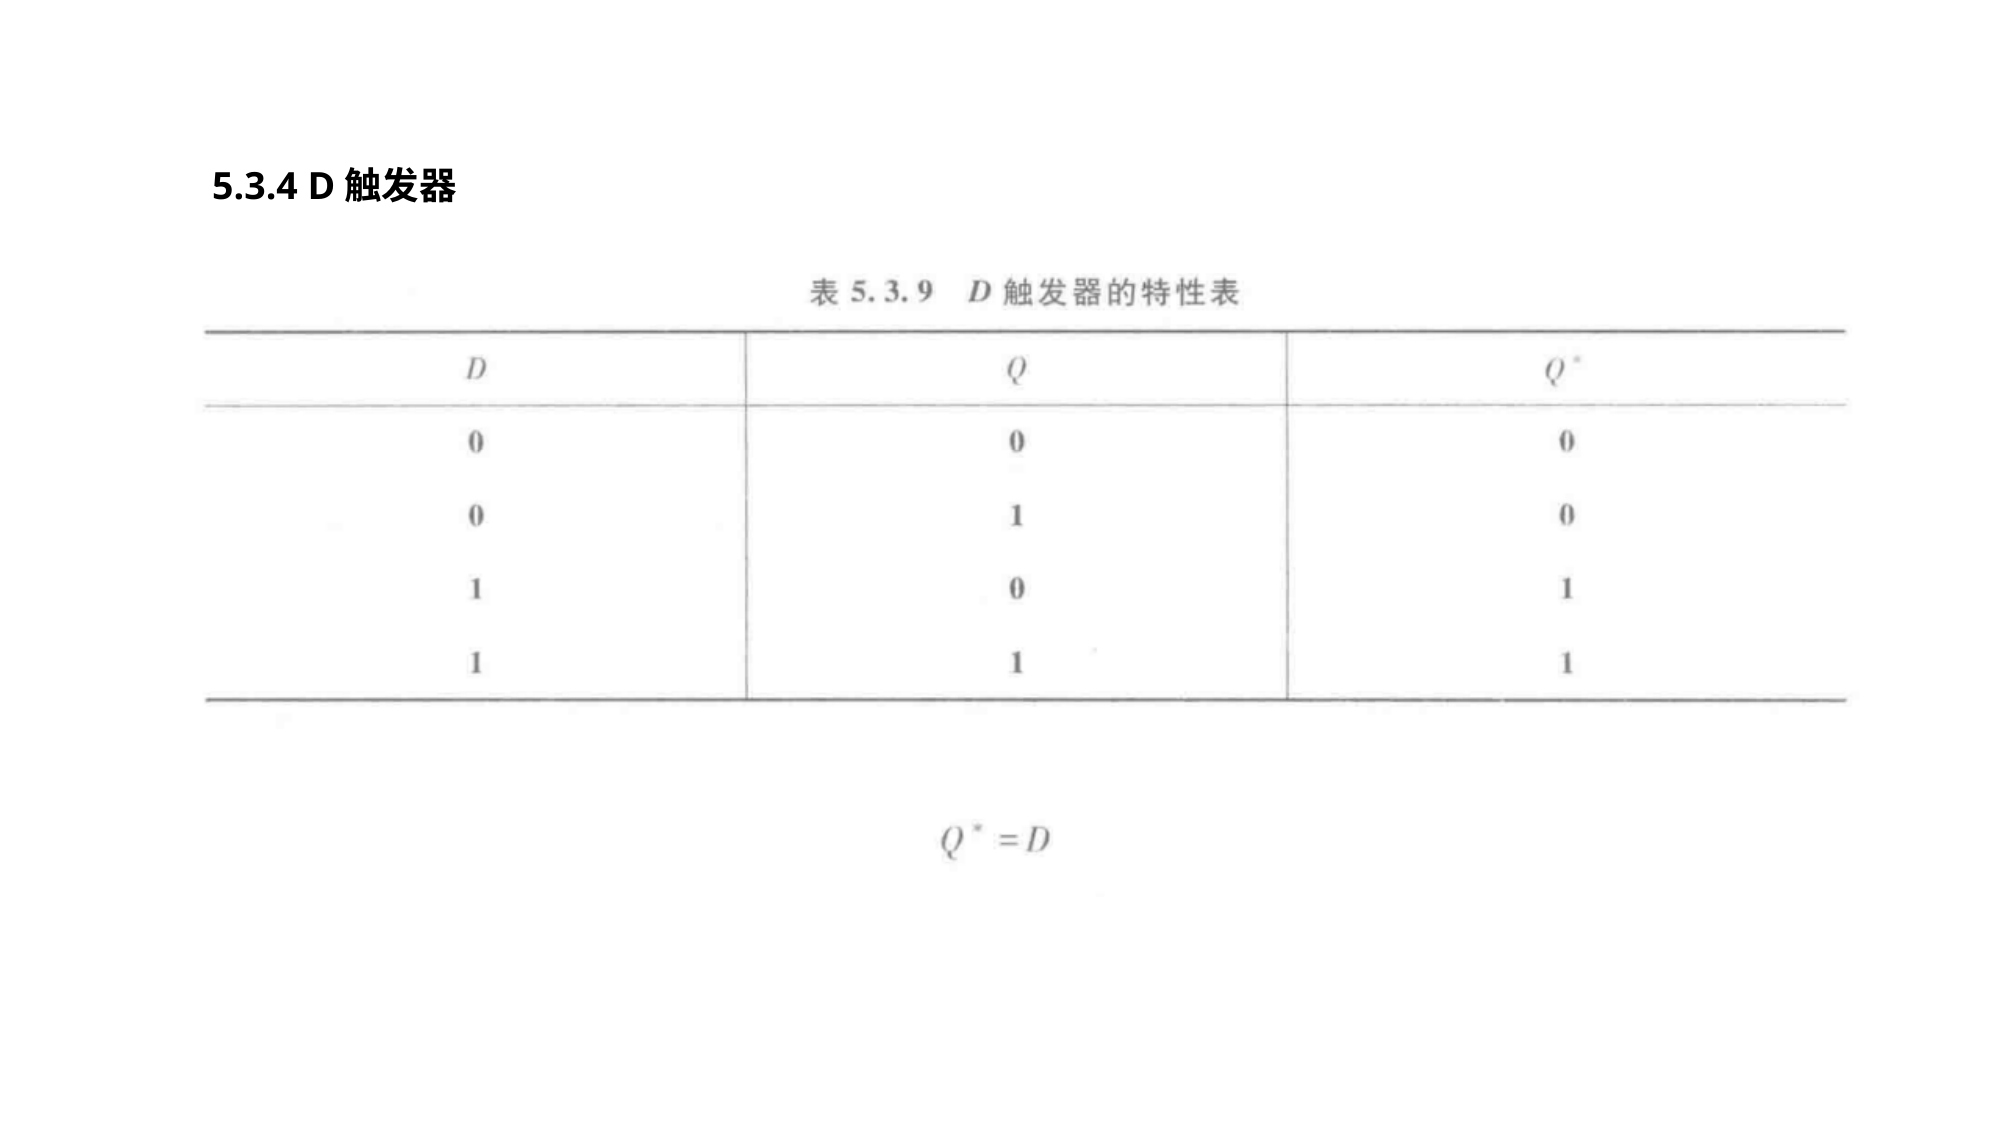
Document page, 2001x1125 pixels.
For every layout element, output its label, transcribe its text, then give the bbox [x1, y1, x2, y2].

picture [192, 273, 1885, 729]
text_box 5.3.4 D触发器 [197, 154, 542, 215]
picture [895, 805, 1105, 897]
